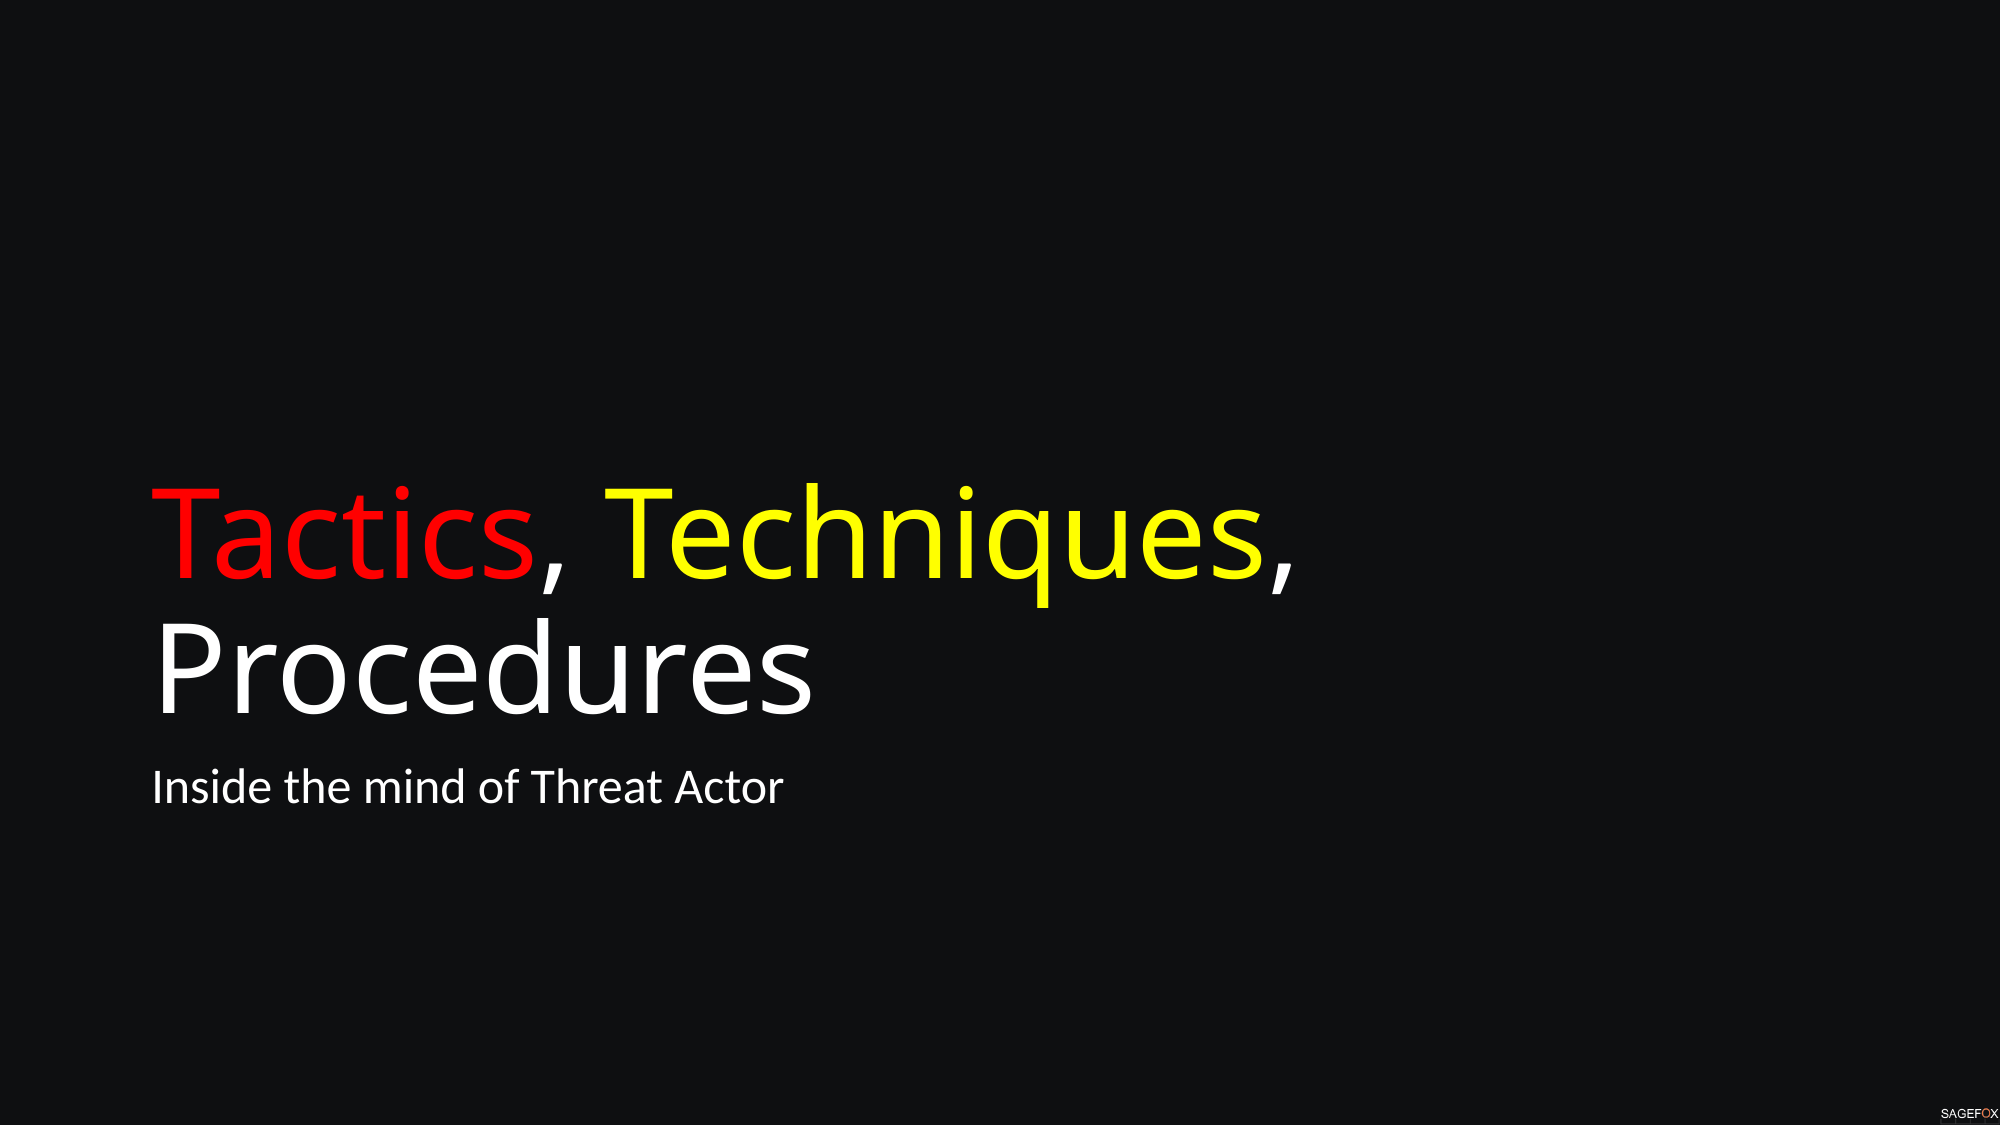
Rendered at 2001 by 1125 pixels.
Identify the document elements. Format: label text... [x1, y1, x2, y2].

list Inside the mind of Threat Actor [136, 752, 1862, 999]
title Tactics, Techniques, Procedures [136, 280, 1862, 749]
picture [1940, 1108, 2000, 1125]
